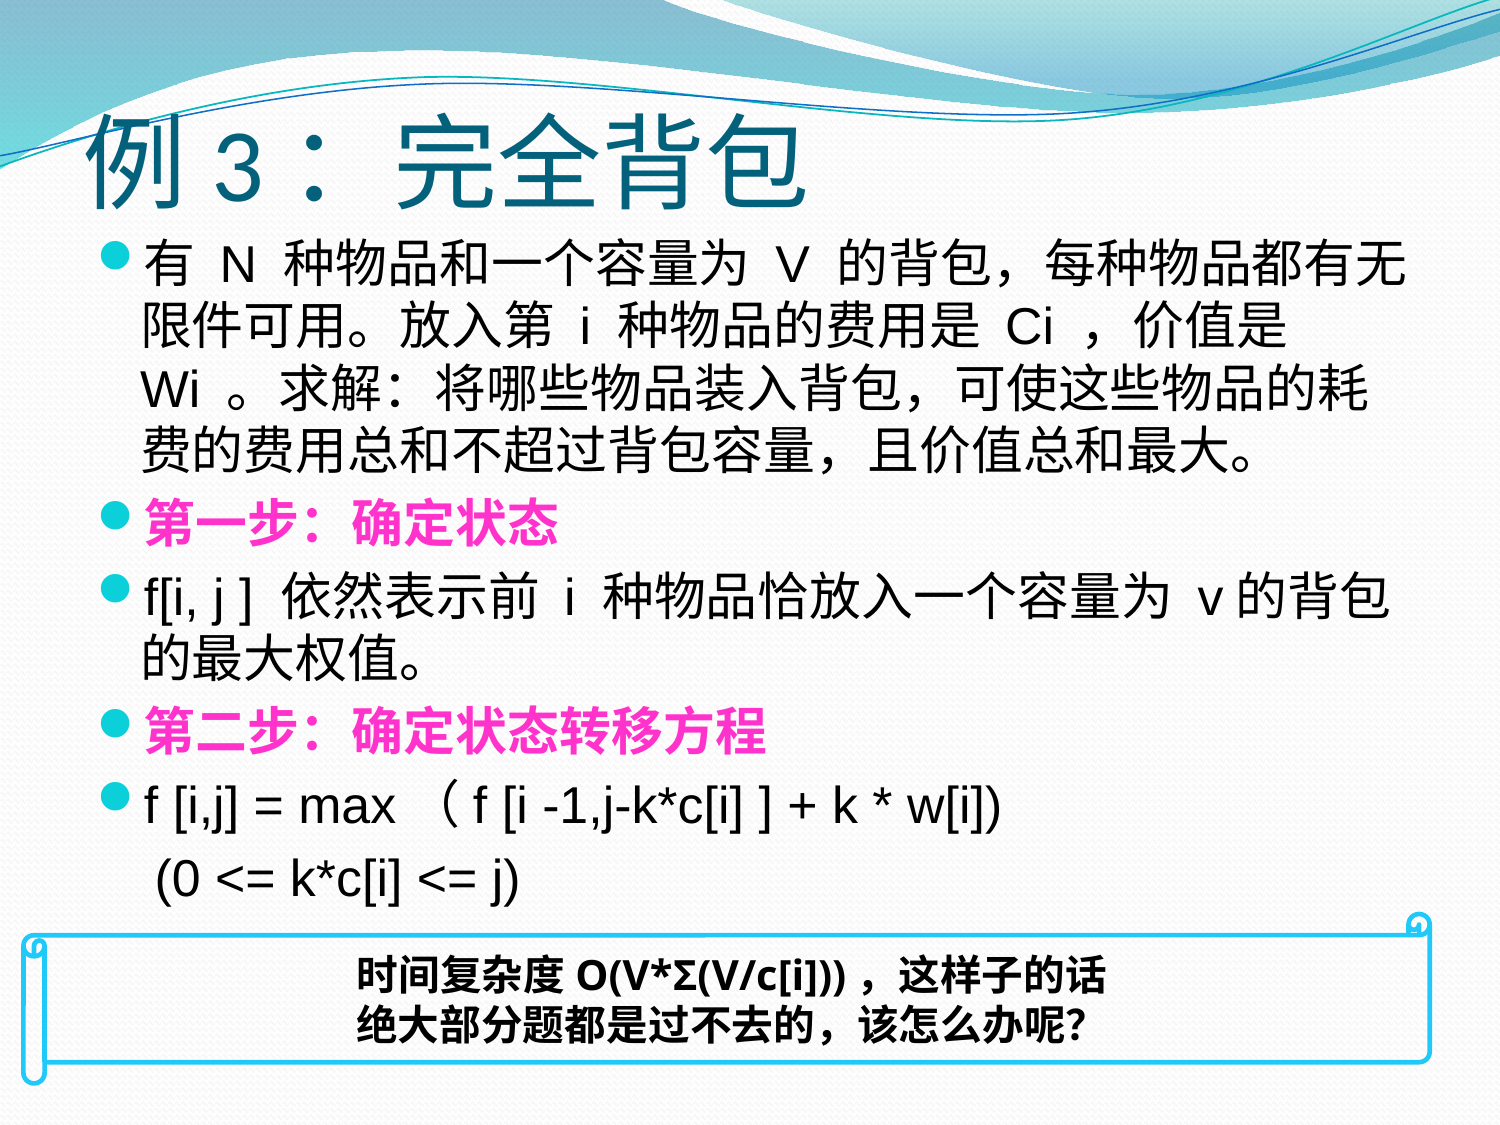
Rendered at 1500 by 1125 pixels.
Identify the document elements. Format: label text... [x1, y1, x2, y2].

text_box 时间复杂度O(V*Σ(V/c[i]))，这样子的话 绝大部分题都是过不去的，该怎么办呢？ [23, 913, 1430, 1084]
list 有 N 种物品和一个容量为 V 的背包，每种物品都有无限件可用。放入第 i 种物品的费用是 Ci ，价值是 Wi 。求解：将哪些物品装入背包，可使这些物品的耗费的费用总和不超过背包容量，且价值总和最大。 第一步：确定状态 f[i, j ] 依然表示前 i 种物品恰放入一个容量为 v的背包的最大权值。 第二步：确定状态转移方程 f [i,j] = max（f [i -1,j-k*c[i] ] + k * w[i]) (0 <= k*c[i] <= j) [82, 222, 1432, 914]
title 例3：完全背包 [82, 35, 1432, 222]
